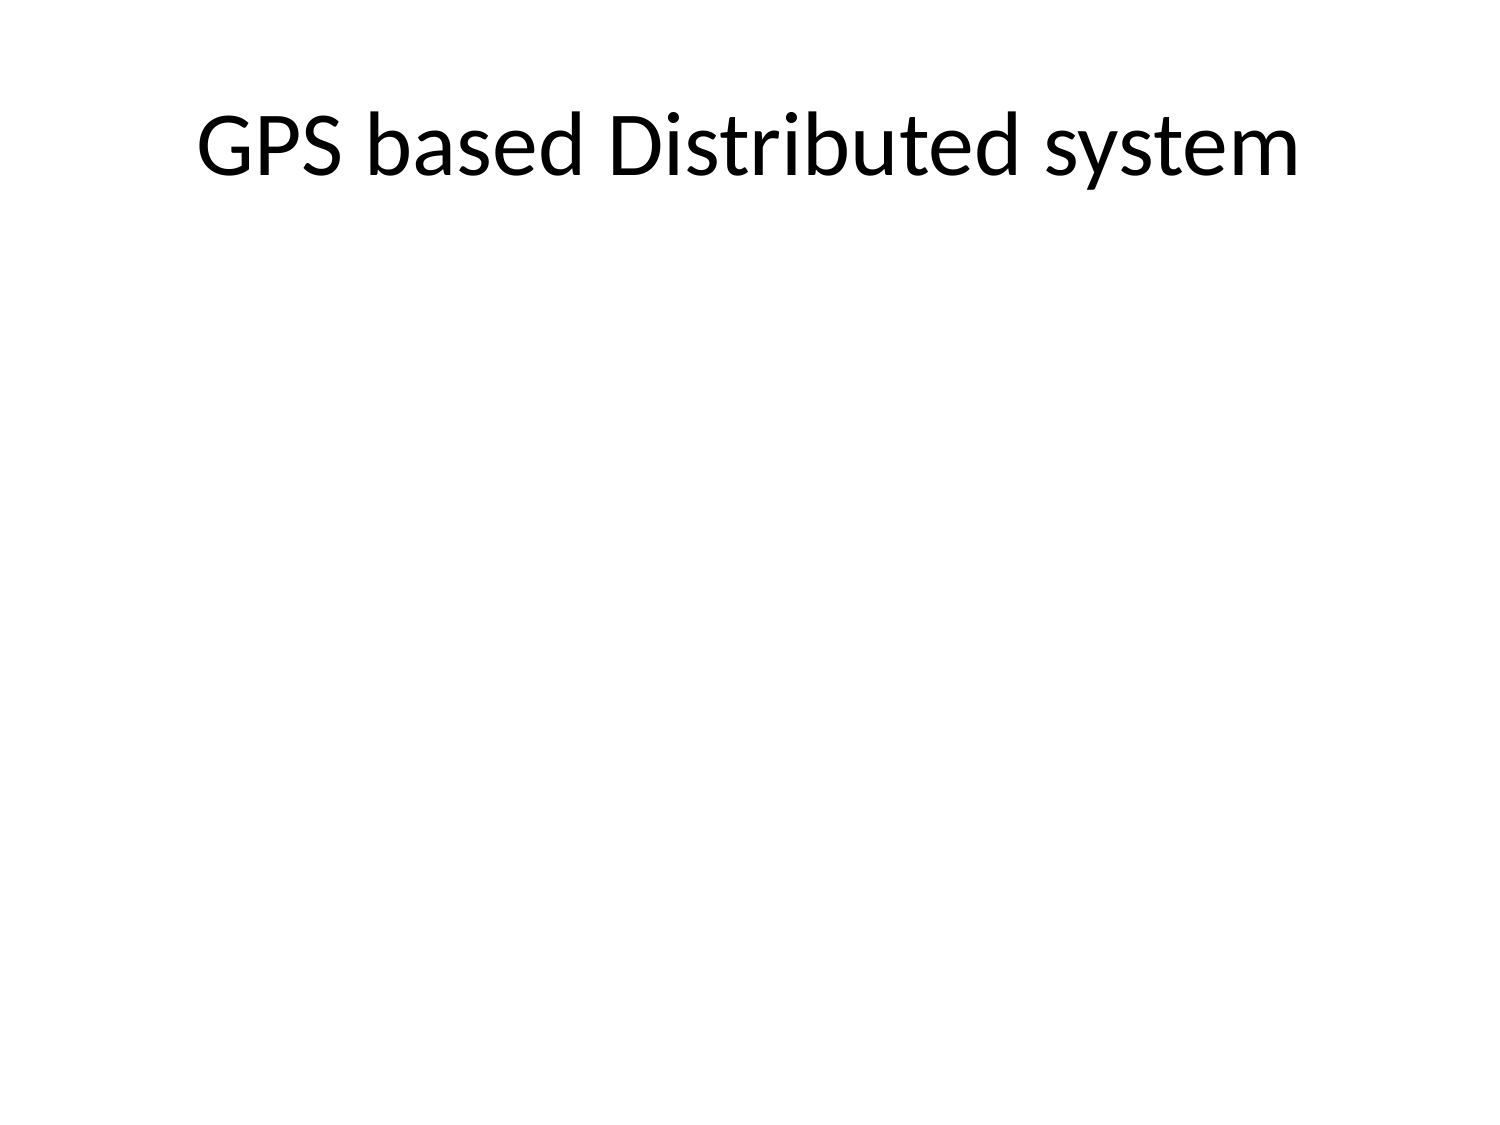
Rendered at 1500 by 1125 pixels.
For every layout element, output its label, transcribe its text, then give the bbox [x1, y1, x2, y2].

title GPS based Distributed system [75, 45, 1425, 233]
